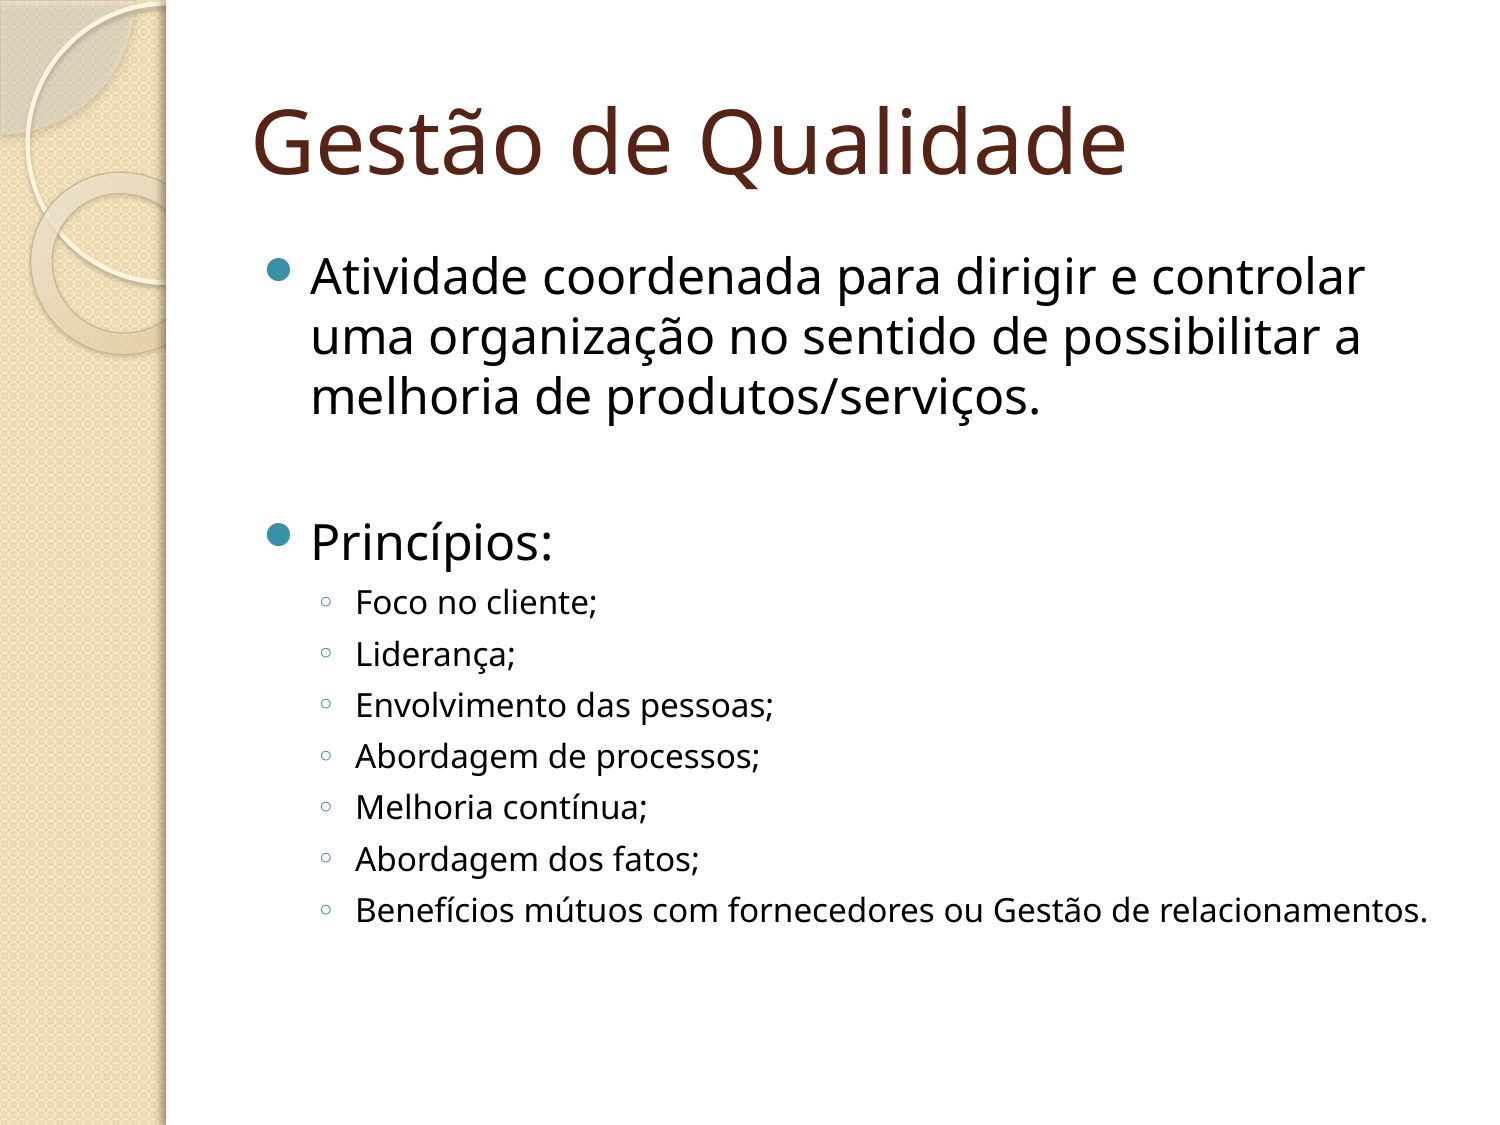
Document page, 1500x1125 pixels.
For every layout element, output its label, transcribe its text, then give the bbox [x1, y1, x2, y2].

list Atividade coordenada para dirigir e controlar uma organização no sentido de possibilitar a melhoria de produtos/serviços. Princípios: Foco no cliente; Liderança; Envolvimento das pessoas; Abordagem de processos; Melhoria contínua; Abordagem dos fatos; Benefícios mútuos com fornecedores ou Gestão de relacionamentos. [235, 237, 1466, 1025]
title Gestão de Qualidade [235, 45, 1466, 233]
